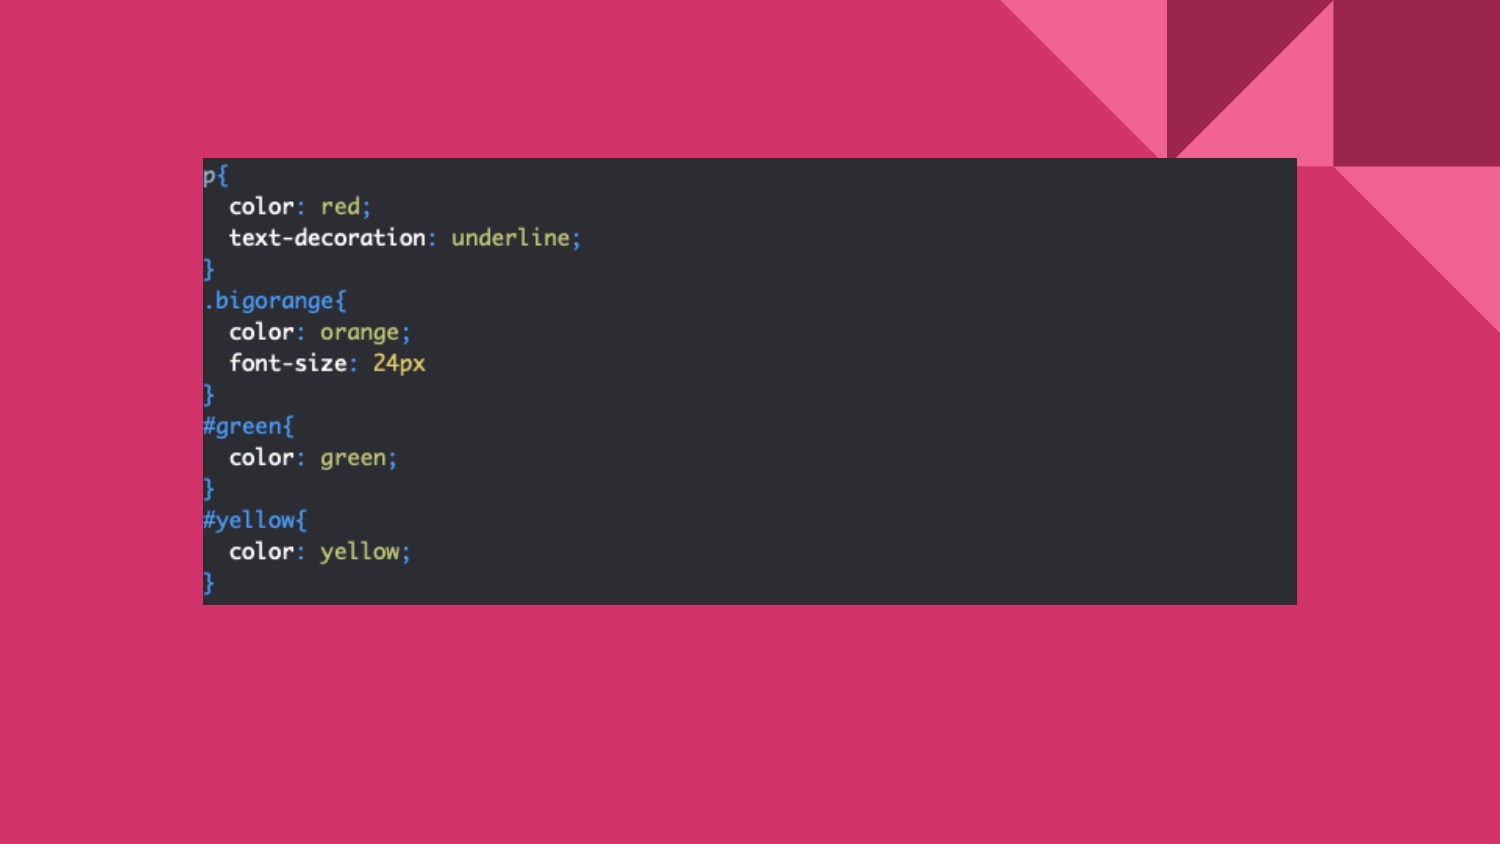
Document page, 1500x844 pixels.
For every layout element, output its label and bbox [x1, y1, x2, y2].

picture [202, 158, 1298, 605]
